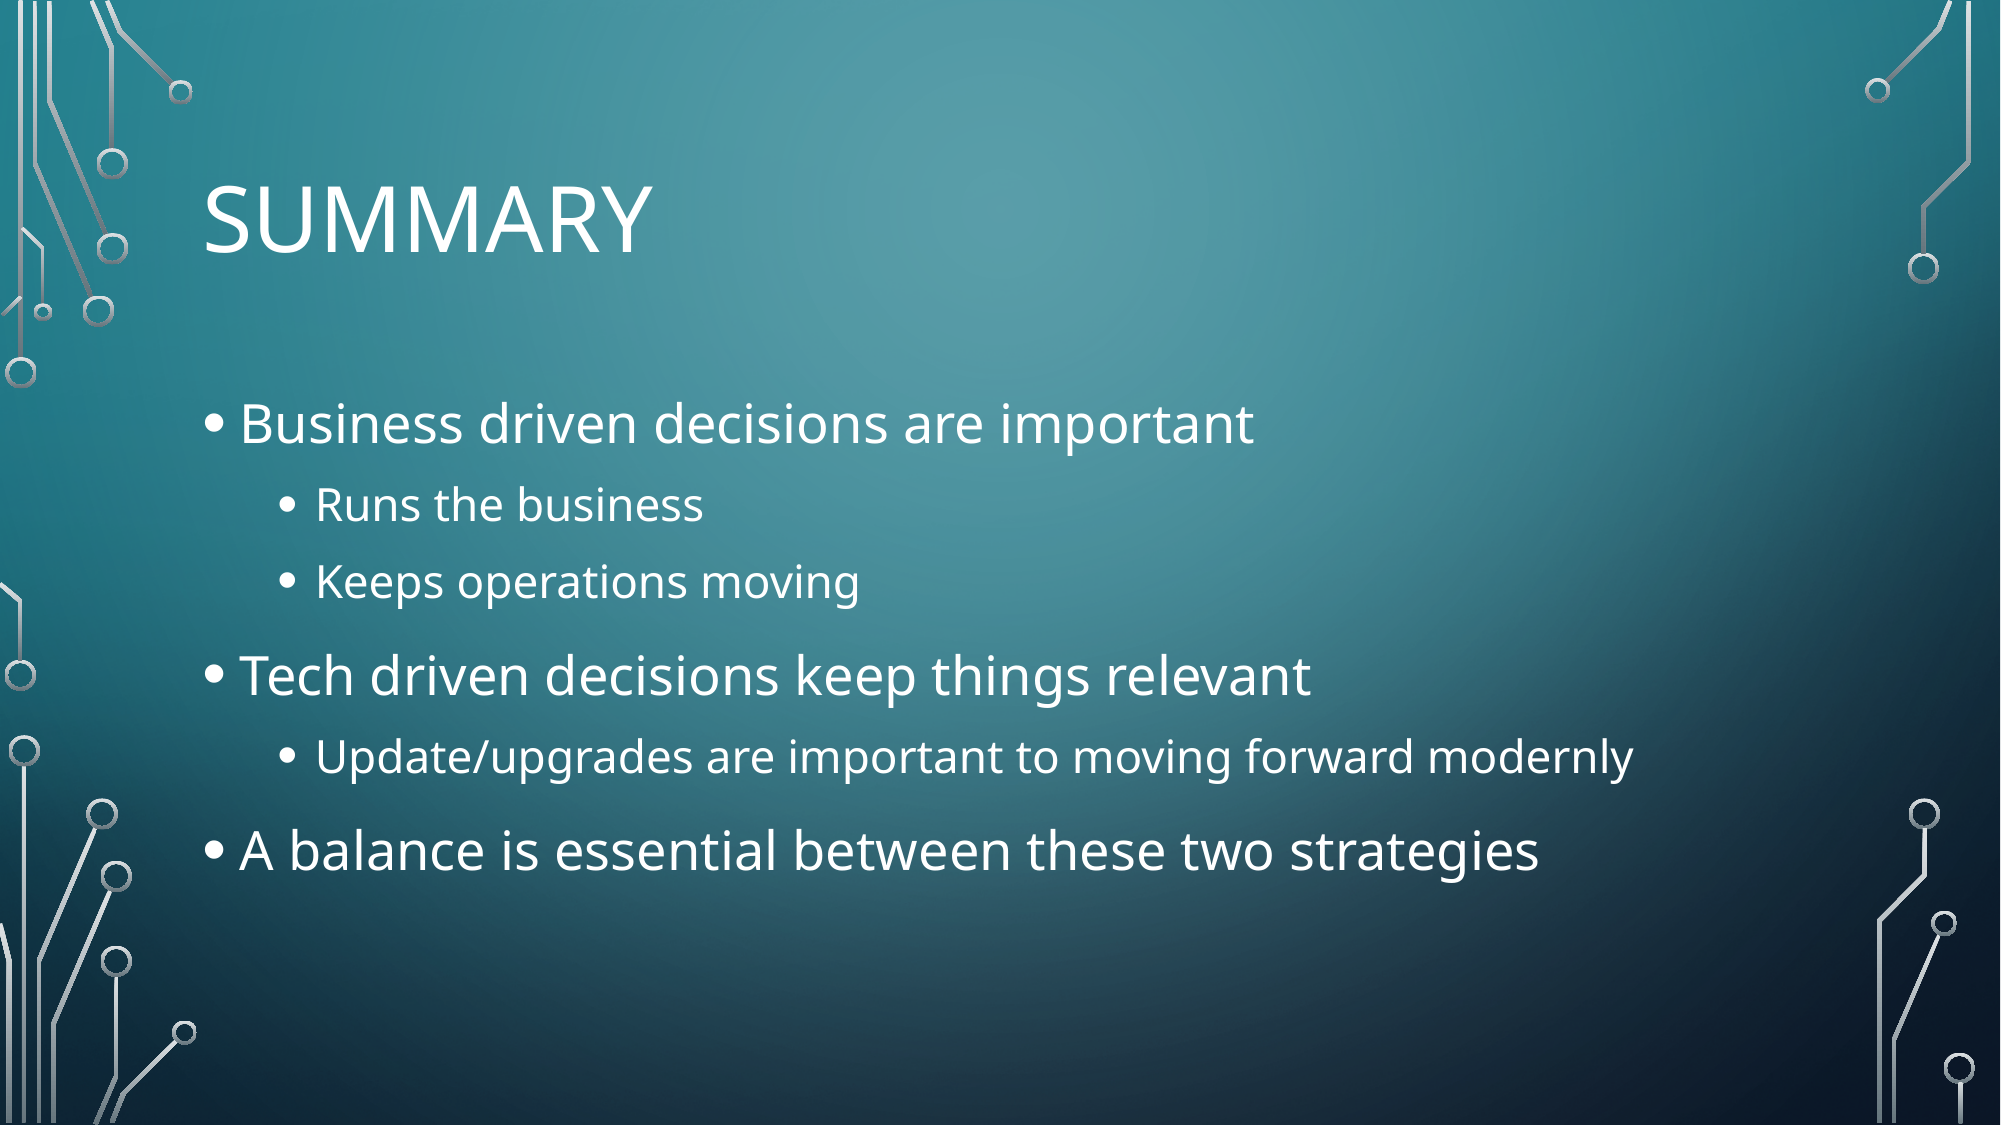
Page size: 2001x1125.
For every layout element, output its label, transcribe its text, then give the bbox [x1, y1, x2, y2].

title Summary [187, 101, 1813, 344]
list Business driven decisions are important Runs the business Keeps operations moving Tech driven decisions keep things relevant Update/upgrades are important to moving forward modernly A balance is essential between these two strategies [187, 369, 1797, 950]
